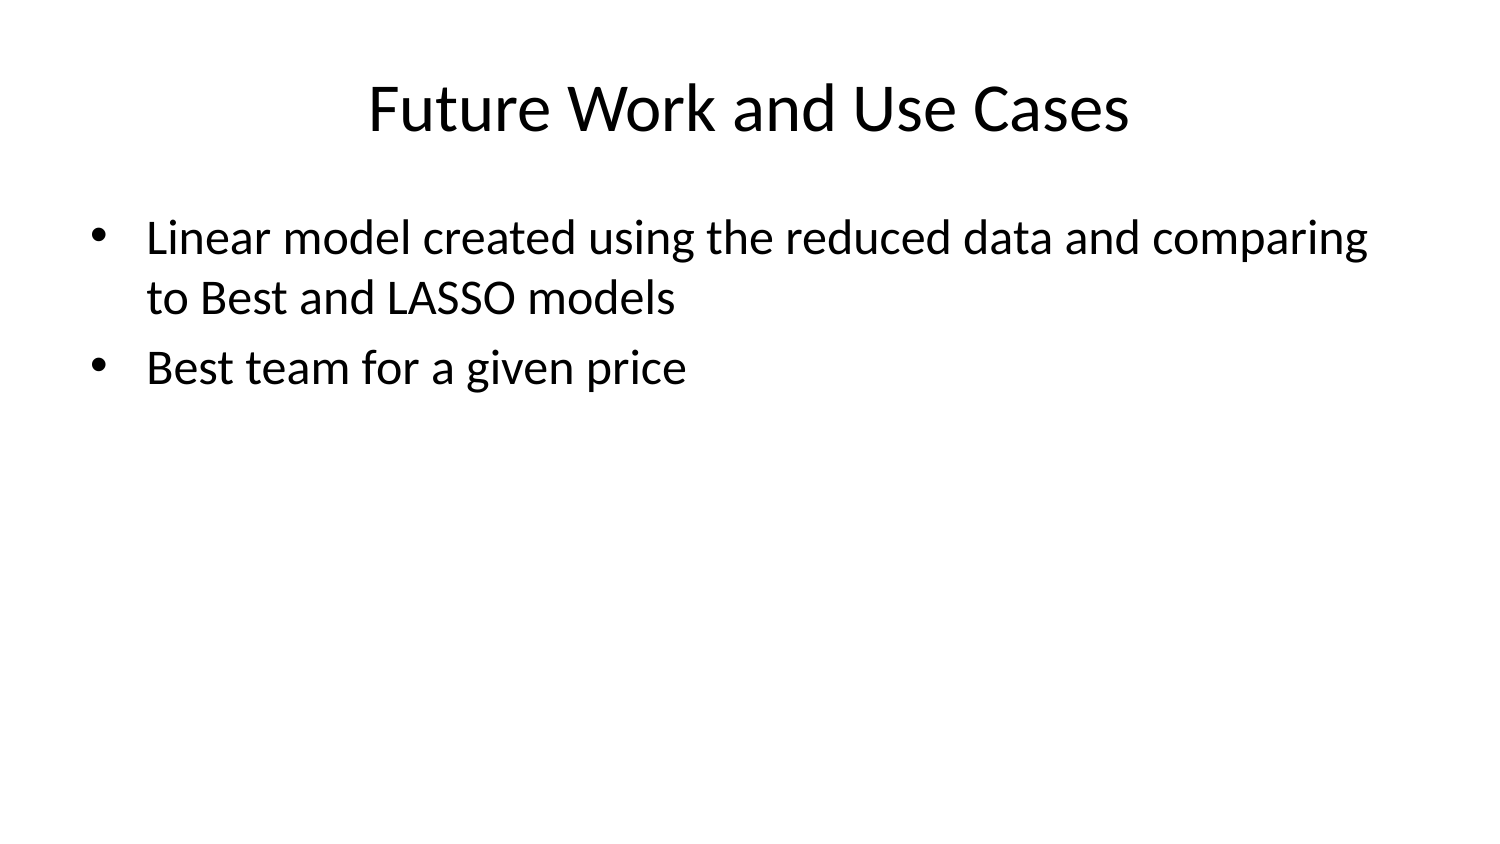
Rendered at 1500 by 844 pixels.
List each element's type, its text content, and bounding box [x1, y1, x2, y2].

title Future Work and Use Cases [75, 33, 1425, 175]
list Linear model created using the reduced data and comparing to Best and LASSO models Best team for a given price [75, 196, 1425, 754]
